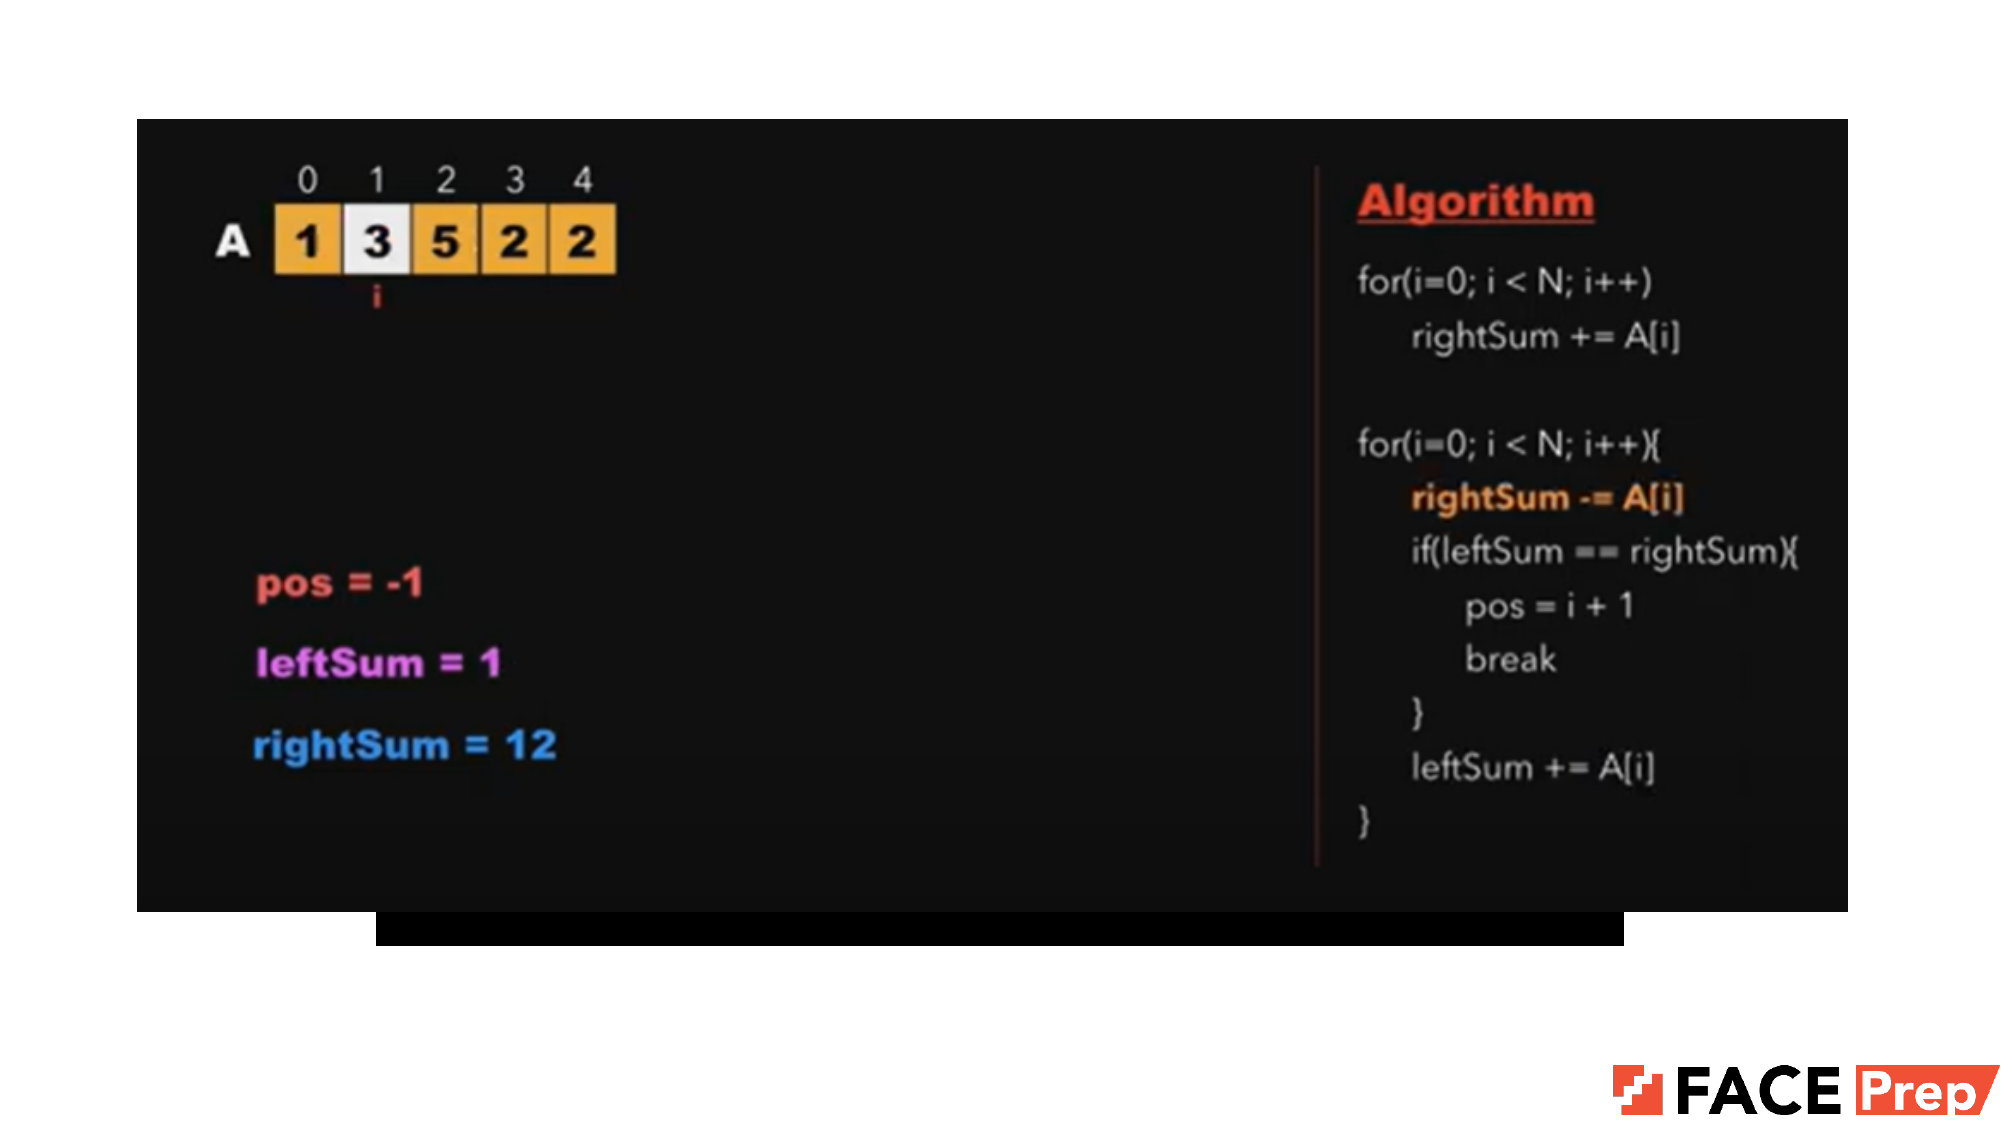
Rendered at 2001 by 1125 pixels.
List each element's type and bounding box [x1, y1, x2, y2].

picture [137, 119, 1848, 912]
list [376, 912, 1624, 946]
picture [1613, 1065, 2000, 1115]
